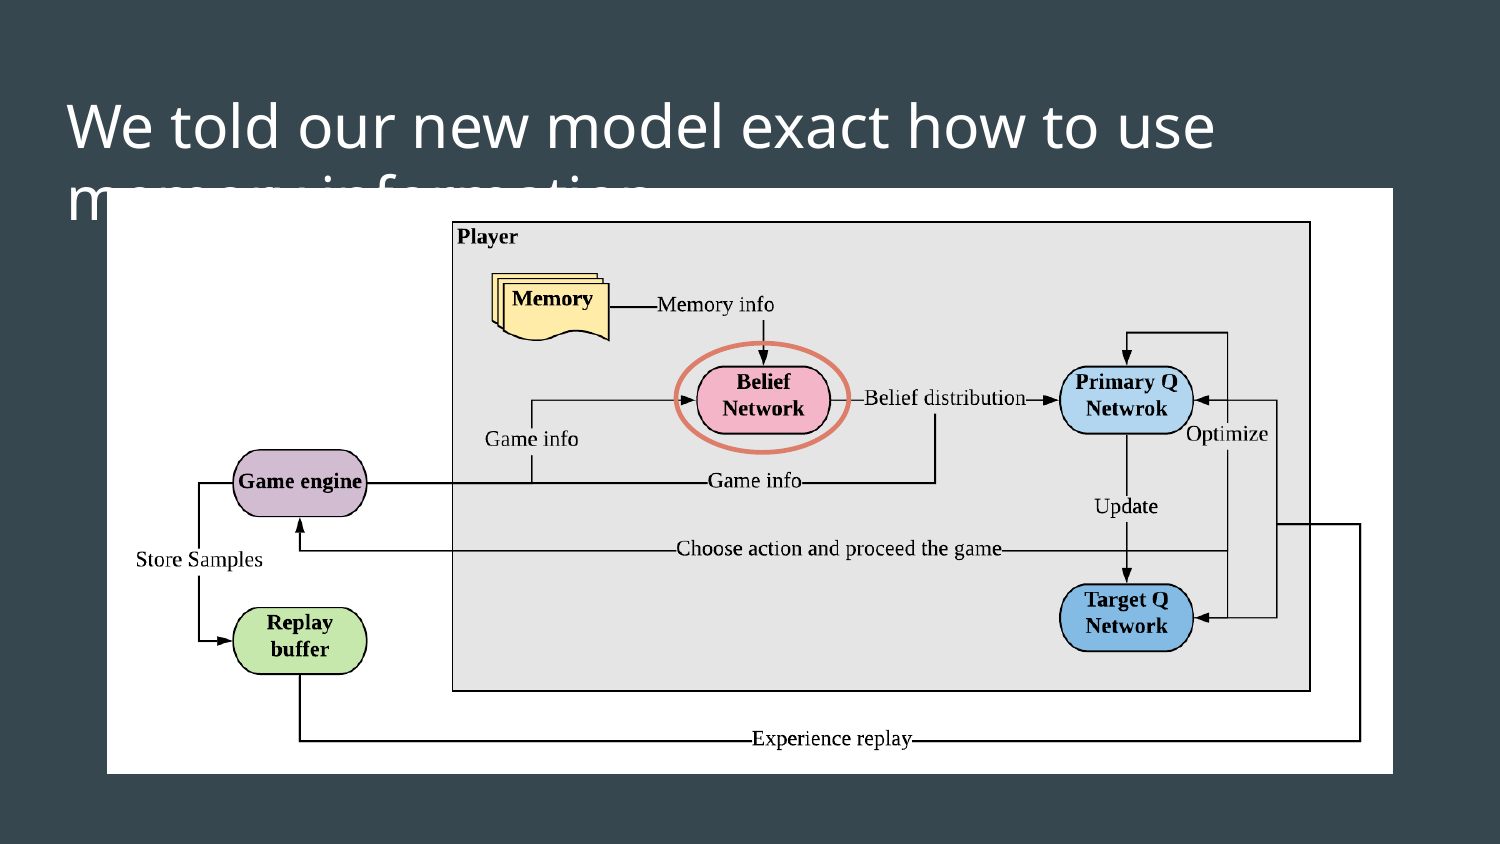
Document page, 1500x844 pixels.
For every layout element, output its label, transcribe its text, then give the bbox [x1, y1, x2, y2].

picture [107, 188, 1393, 774]
title We told our new model exact how to use memory information [51, 72, 1449, 167]
